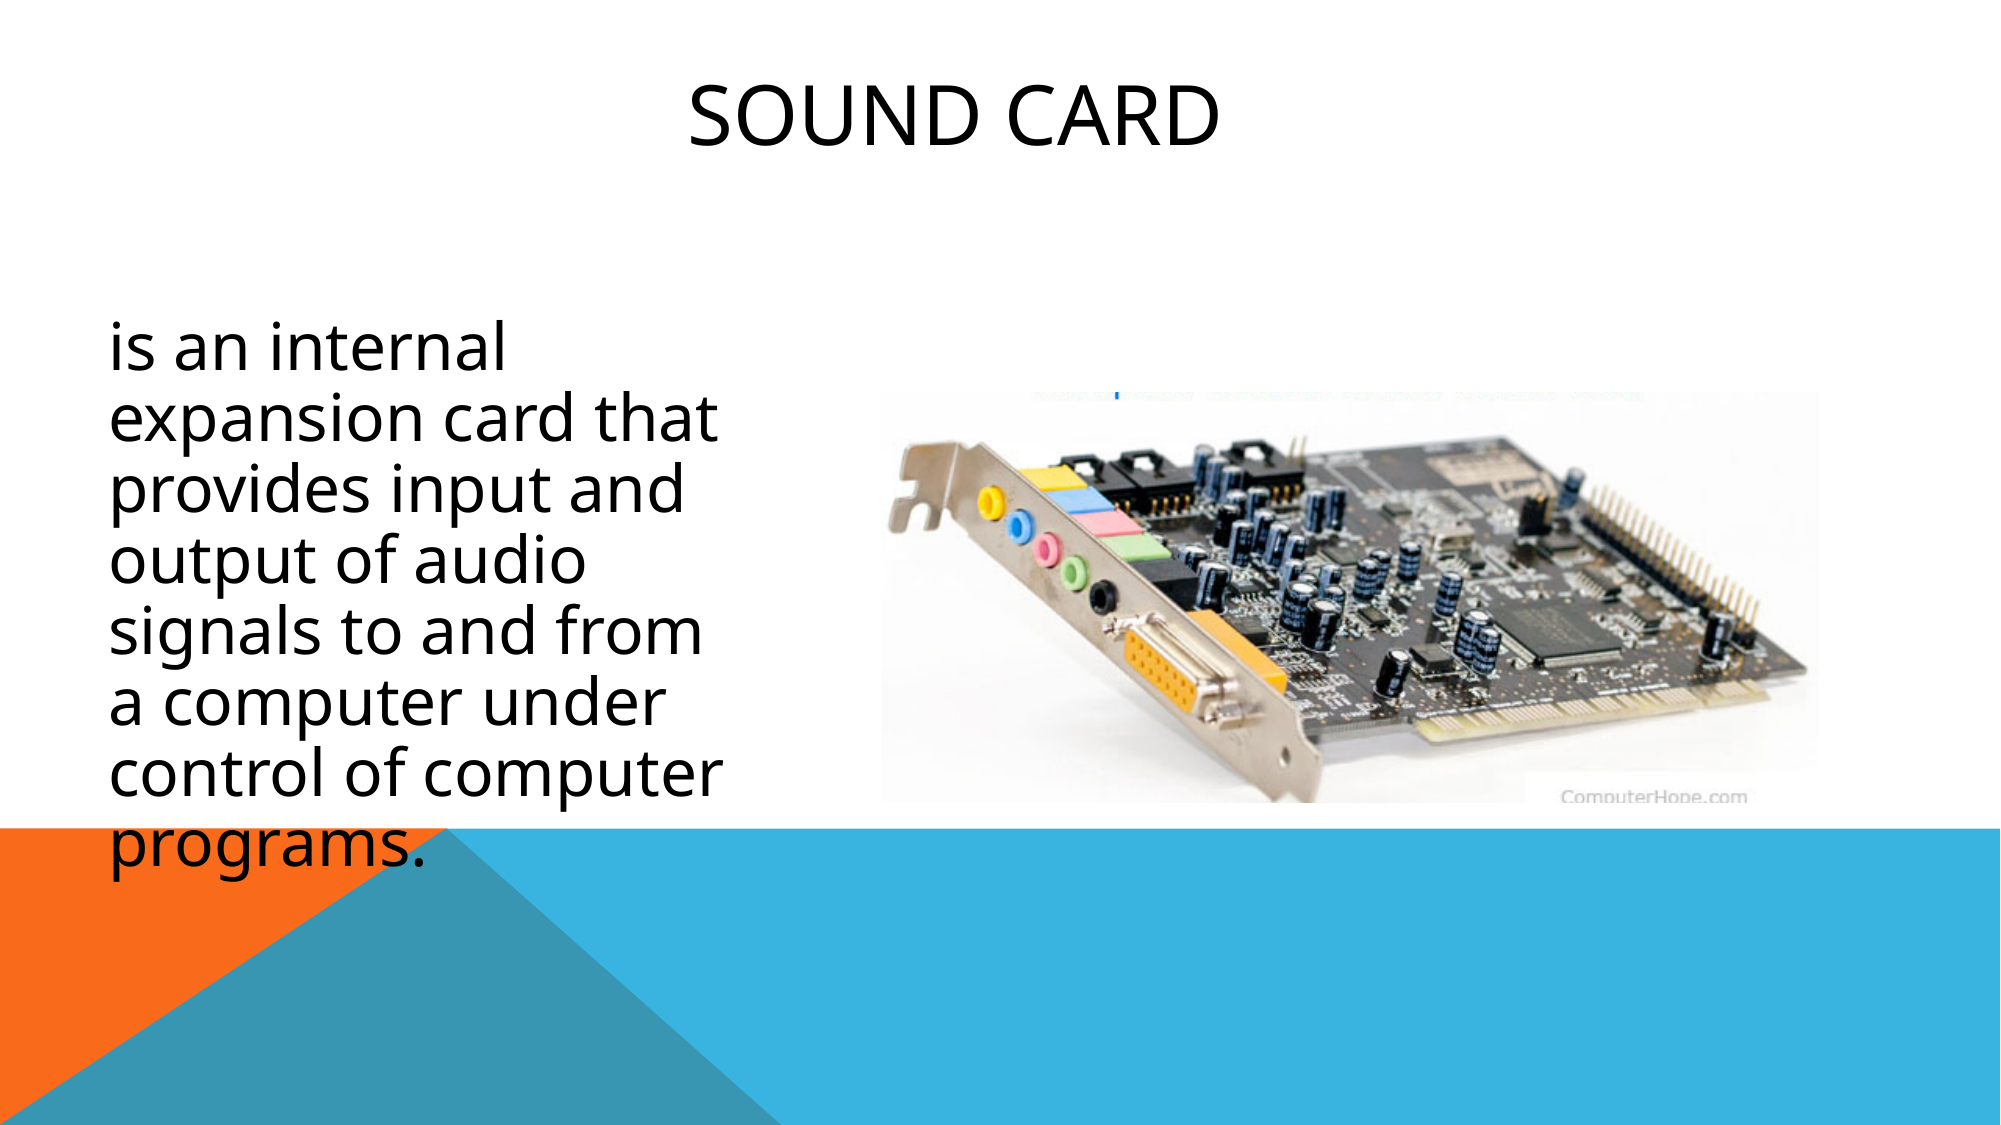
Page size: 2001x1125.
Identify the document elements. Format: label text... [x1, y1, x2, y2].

picture [881, 392, 1819, 803]
title Sound Card [93, 63, 1819, 161]
text_box is an internal expansion card that provides input and output of audio signals to and from a computer under control of computer programs. [93, 285, 744, 909]
